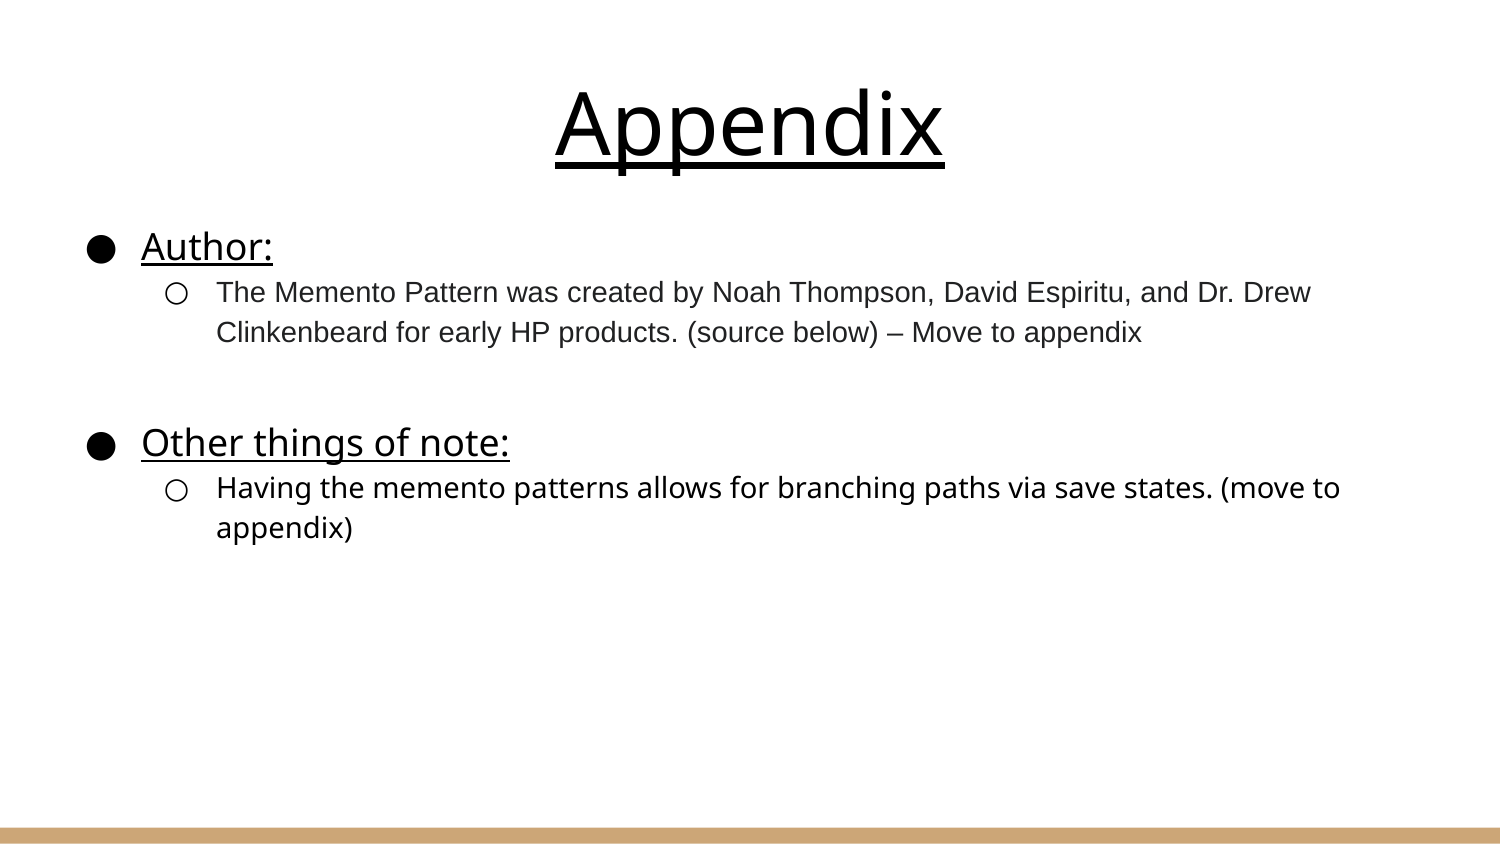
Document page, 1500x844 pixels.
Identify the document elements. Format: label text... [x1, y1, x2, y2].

list Author: The Memento Pattern was created by Noah Thompson, David Espiritu, and Dr. Drew Clinkenbeard for early HP products. (source below) – Move to appendix Other things of note: Having the memento patterns allows for branching paths via save states. (move to appendix) [51, 200, 1449, 752]
title Appendix [51, 51, 1449, 189]
